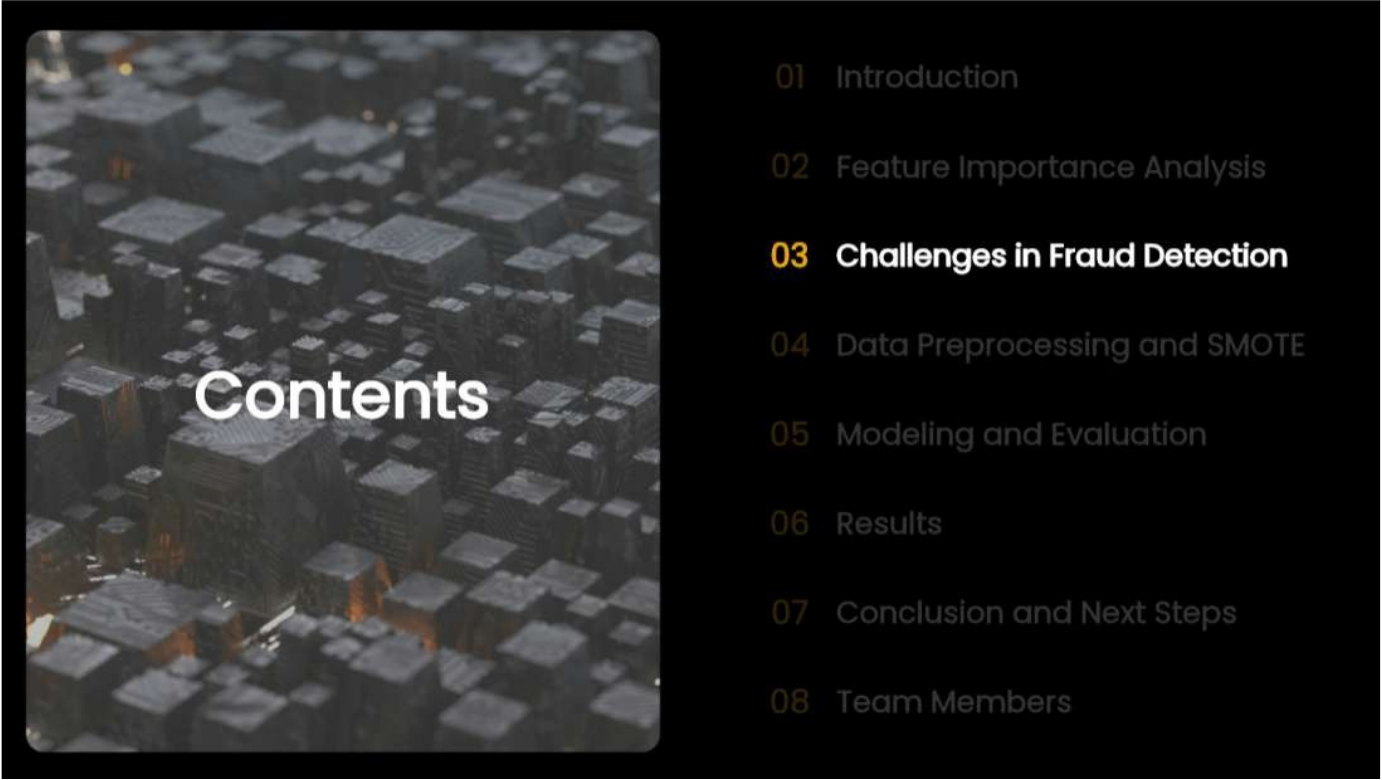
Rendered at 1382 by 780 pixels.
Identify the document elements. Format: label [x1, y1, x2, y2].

text_box [1, 0, 1381, 780]
